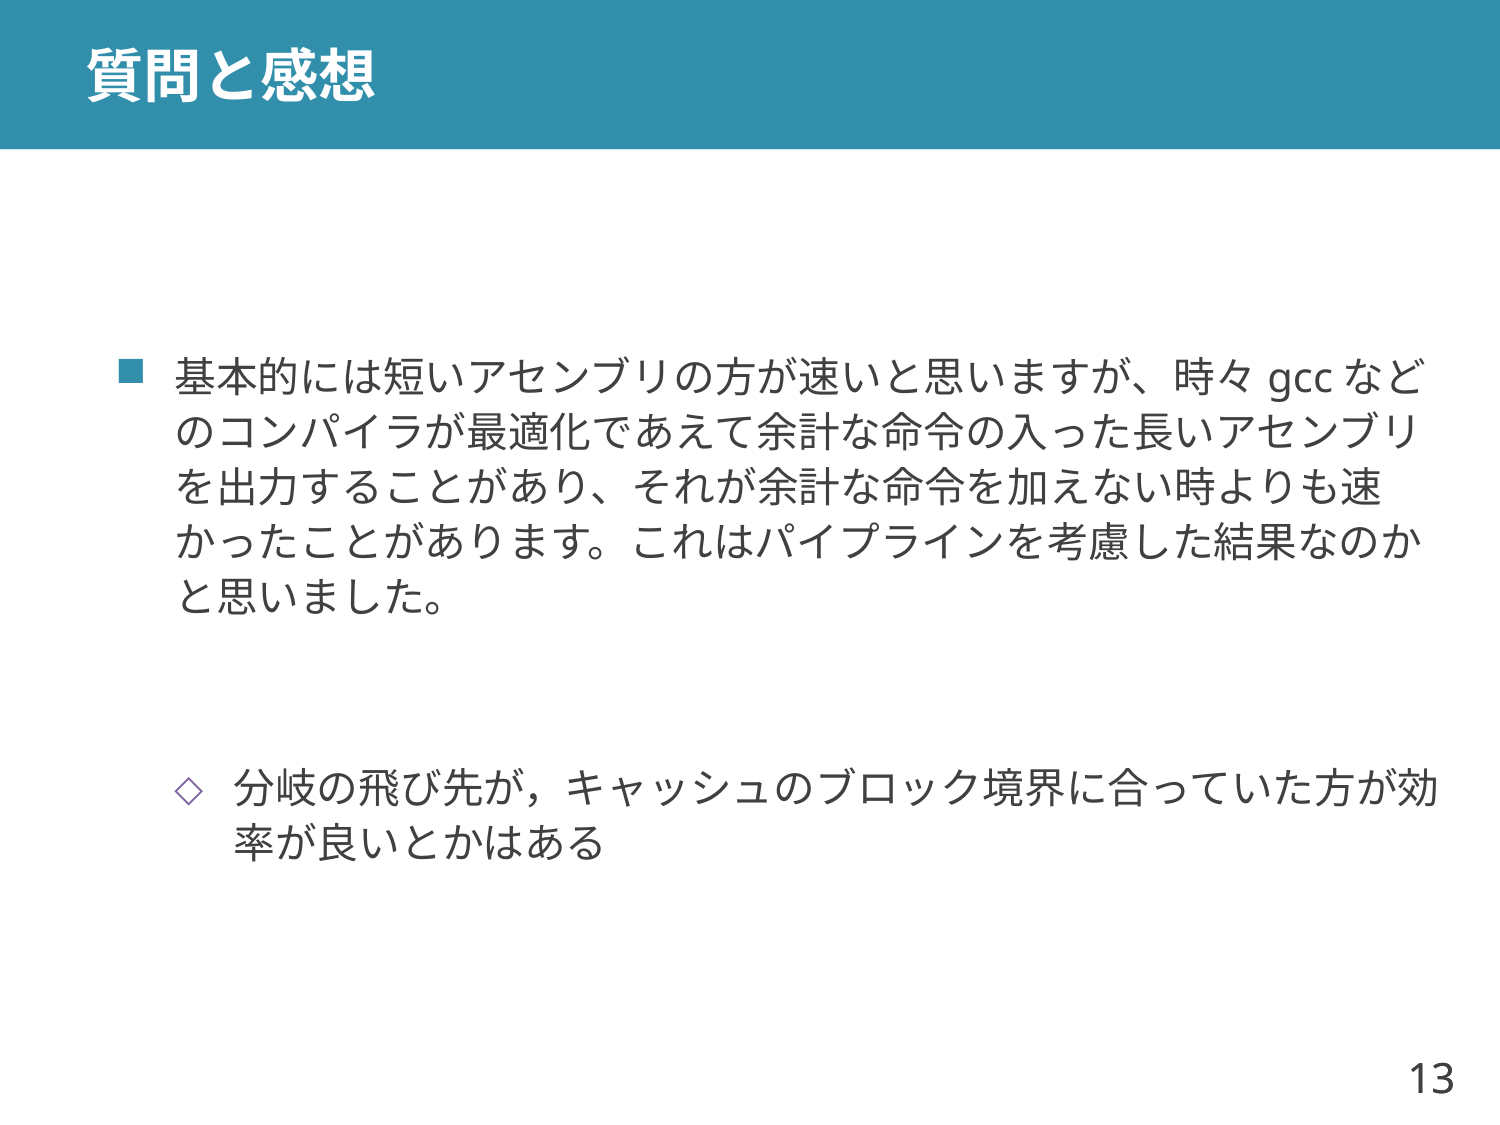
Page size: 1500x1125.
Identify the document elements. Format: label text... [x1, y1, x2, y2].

title 質問と感想 [70, 0, 1500, 150]
list 基本的には短いアセンブリの方が速いと思いますが、時々gccなどのコンパイラが最適化であえて余計な命令の入った長いアセンブリを出力することがあり、それが余計な命令を加えない時よりも速かったことがあります。これはパイプラインを考慮した結果なのかと思いました。 分岐の飛び先が，キャッシュのブロック境界に合っていた方が効率が良いとかはある [100, 178, 1459, 1036]
